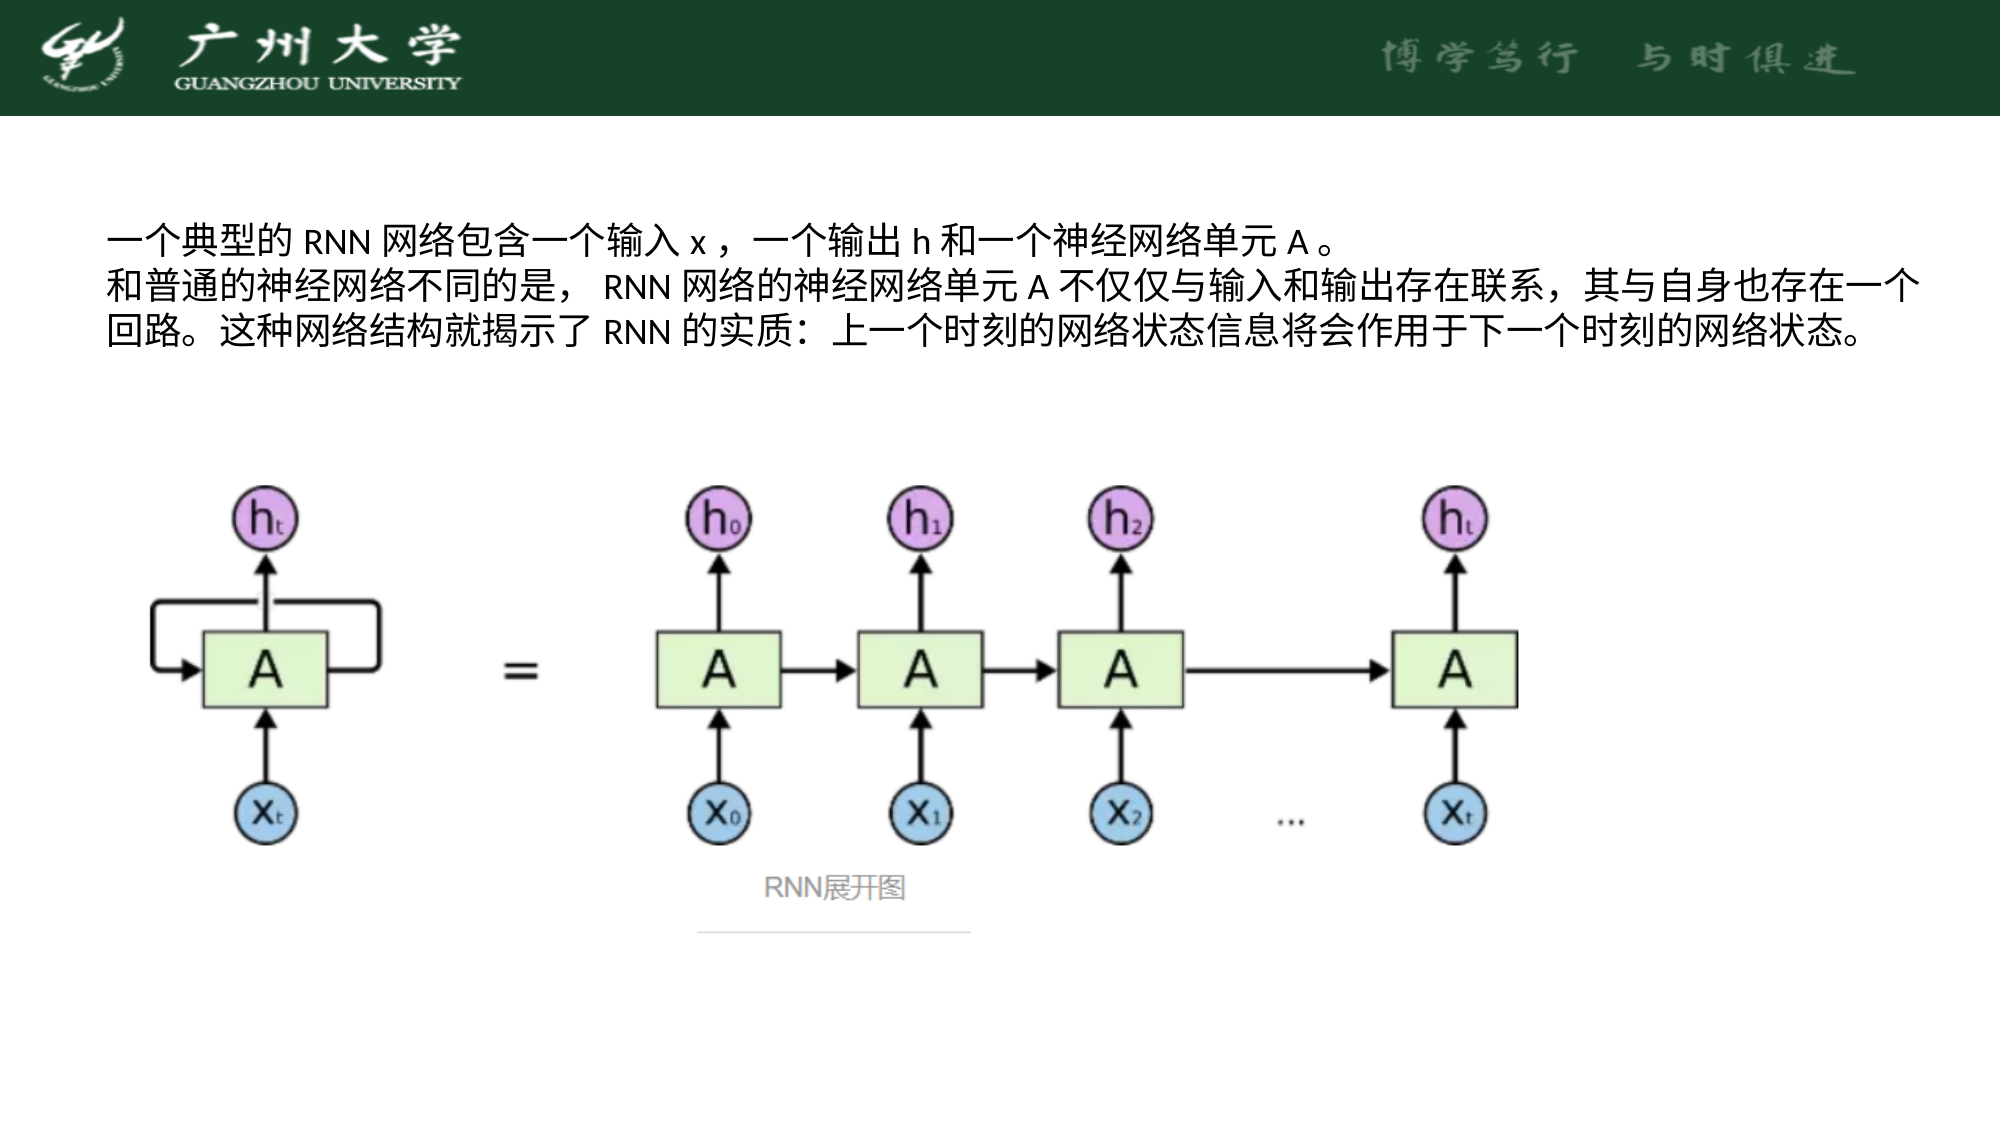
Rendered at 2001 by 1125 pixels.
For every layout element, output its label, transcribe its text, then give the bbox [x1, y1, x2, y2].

picture [80, 437, 1589, 949]
picture [0, 0, 2000, 116]
text_box 一个典型的RNN网络包含一个输入x，一个输出h和一个神经网络单元A。 和普通的神经网络不同的是，RNN网络的神经网络单元A不仅仅与输入和输出存在联系，其与自身也存在一个回路。这种网络结构就揭示了RNN的实质：上一个时刻的网络状态信息将会作用于下一个时刻的网络状态。 [92, 209, 1949, 359]
